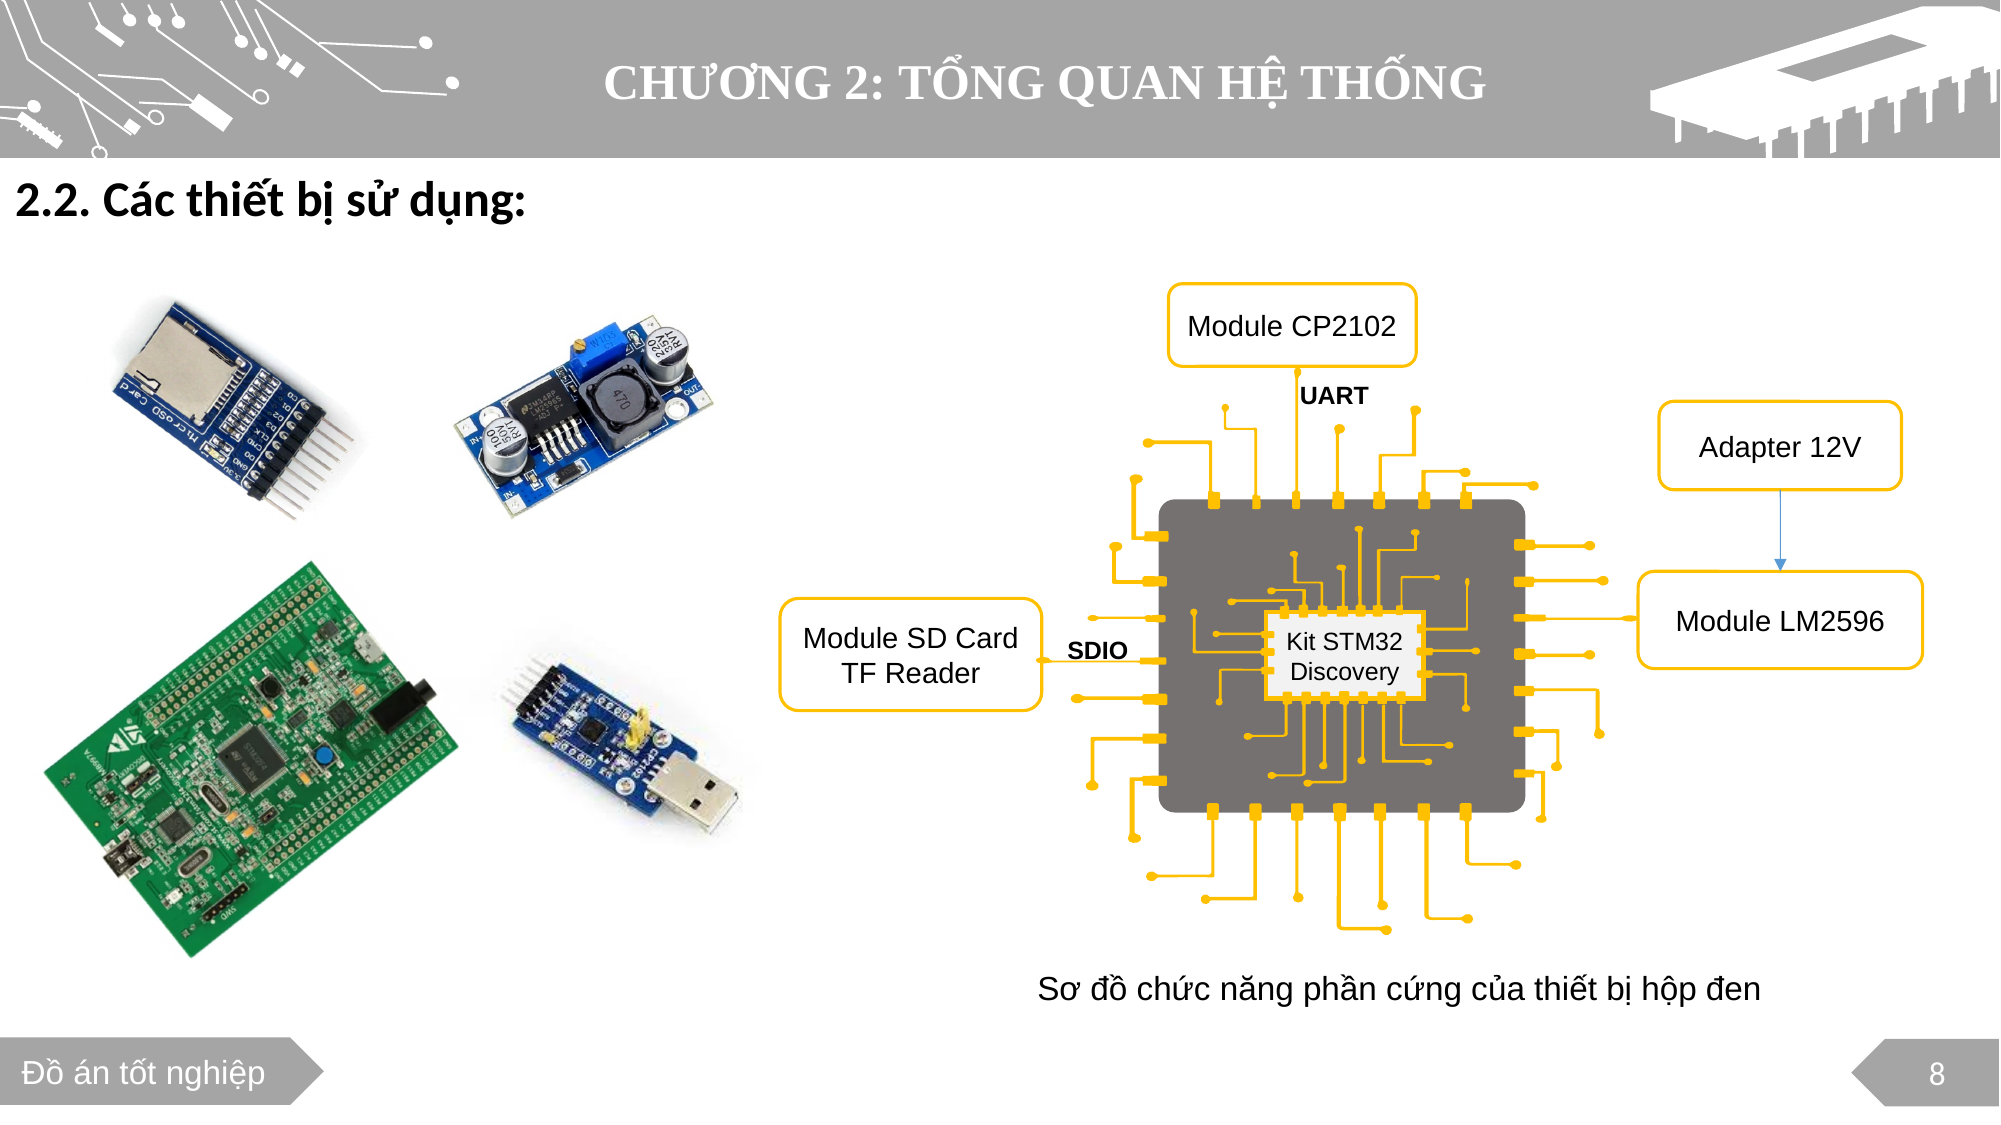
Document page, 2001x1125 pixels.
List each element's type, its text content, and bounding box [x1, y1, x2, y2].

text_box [1190, 525, 1481, 787]
text_box [1035, 657, 1048, 664]
text_box Module CP2102 [1167, 282, 1418, 367]
text_box Module LM2596 [1636, 570, 1924, 670]
text_box [1129, 474, 1169, 542]
text_box [1085, 733, 1167, 791]
text_box [1148, 657, 1167, 665]
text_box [1142, 367, 1539, 510]
text_box 2.2. Các thiết bị sử dụng: [0, 159, 758, 235]
text_box Sơ đồ chức năng phần cứng của thiết bị hộp đen [896, 960, 1904, 1015]
picture [81, 273, 378, 542]
text_box [1087, 614, 1166, 623]
text_box Module SD Card TF Reader [783, 597, 1043, 712]
picture [33, 548, 804, 968]
text_box [1157, 510, 1527, 803]
text_box [1070, 693, 1168, 706]
text_box [1109, 541, 1167, 587]
text_box SDIO [1048, 626, 1148, 672]
text_box [1127, 775, 1167, 843]
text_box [1513, 538, 1609, 823]
text_box [1609, 615, 1639, 622]
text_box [1146, 803, 1522, 935]
picture [435, 268, 731, 565]
text_box CHƯƠNG 2: TỔNG QUAN HỆ THỐNG [583, 35, 1516, 125]
text_box Adapter 12V [1657, 400, 1903, 491]
